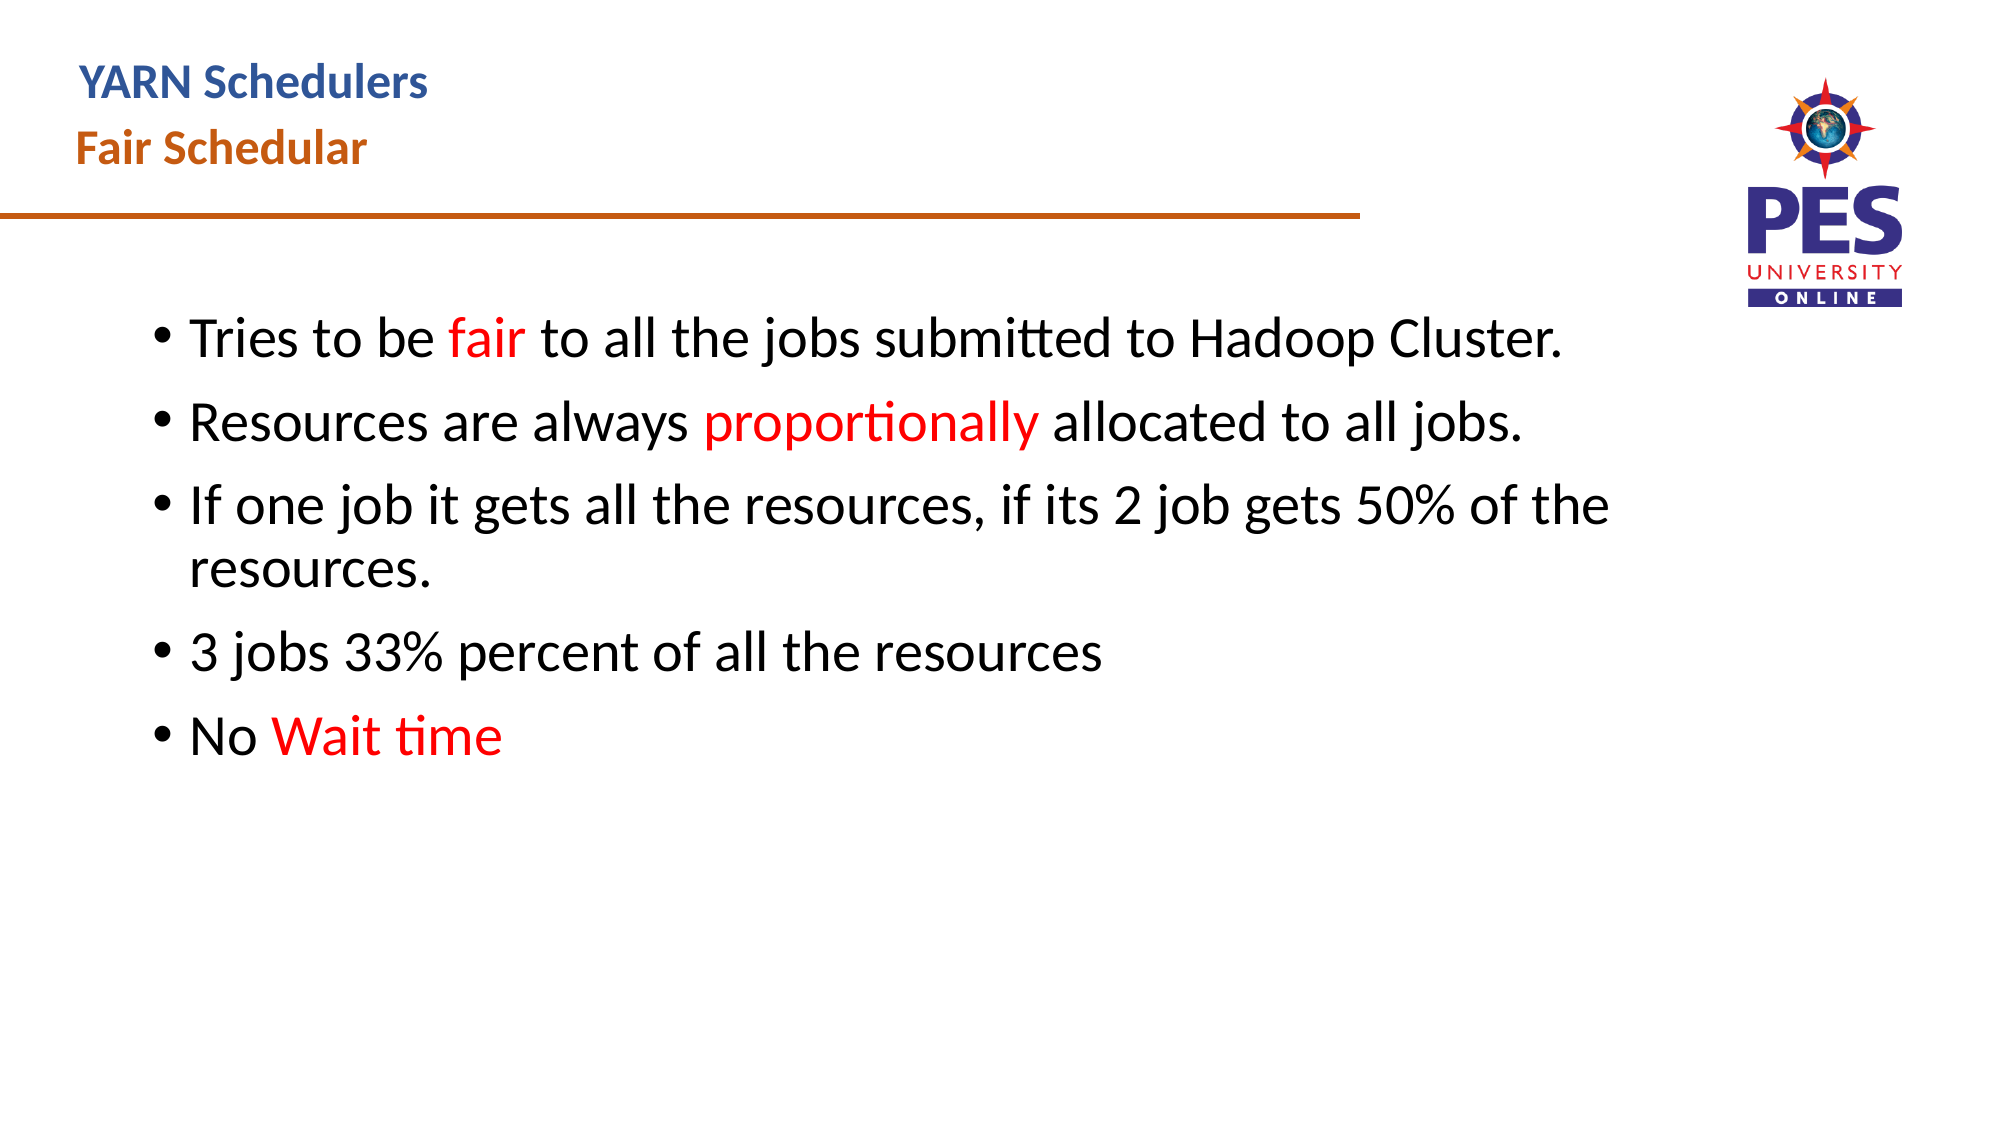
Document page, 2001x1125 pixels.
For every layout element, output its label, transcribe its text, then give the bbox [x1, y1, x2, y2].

text_box Fair Schedular [60, 106, 1374, 182]
text_box YARN Schedulers [64, 41, 1295, 117]
list Tries to be fair to all the jobs submitted to Hadoop Cluster. Resources are always proportionally allocated to all jobs. If one job it gets all the resources, if its 2 job gets 50% of the resources. 3 jobs 33% percent of all the resources No Wait time [137, 299, 1863, 1014]
picture [1748, 76, 1902, 307]
